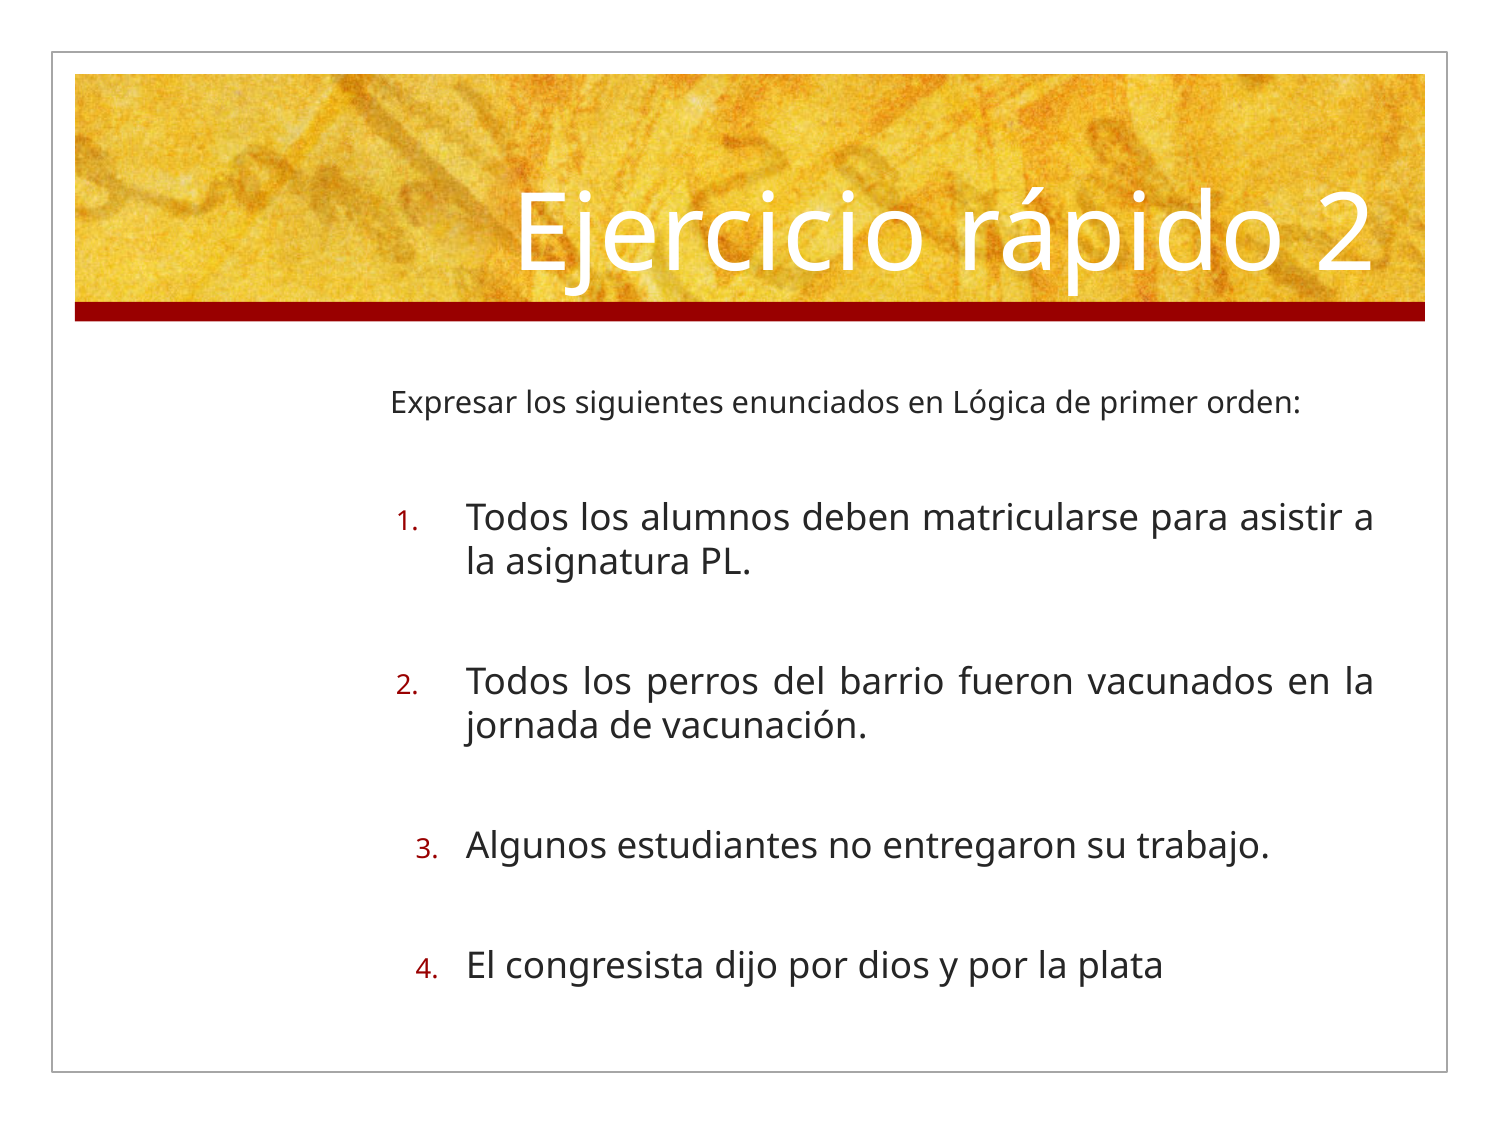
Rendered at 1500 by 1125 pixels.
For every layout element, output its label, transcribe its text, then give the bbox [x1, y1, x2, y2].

picture [75, 74, 1425, 301]
list Expresar los siguientes enunciados en Lógica de primer orden: Todos los alumnos deben matricularse para asistir a la asignatura PL. Todos los perros del barrio fueron vacunados en la jornada de vacunación. Algunos estudiantes no entregaron su trabajo. El congresista dijo por dios y por la plata [375, 375, 1392, 1005]
title Ejercicio rápido 2 [108, 74, 1392, 292]
